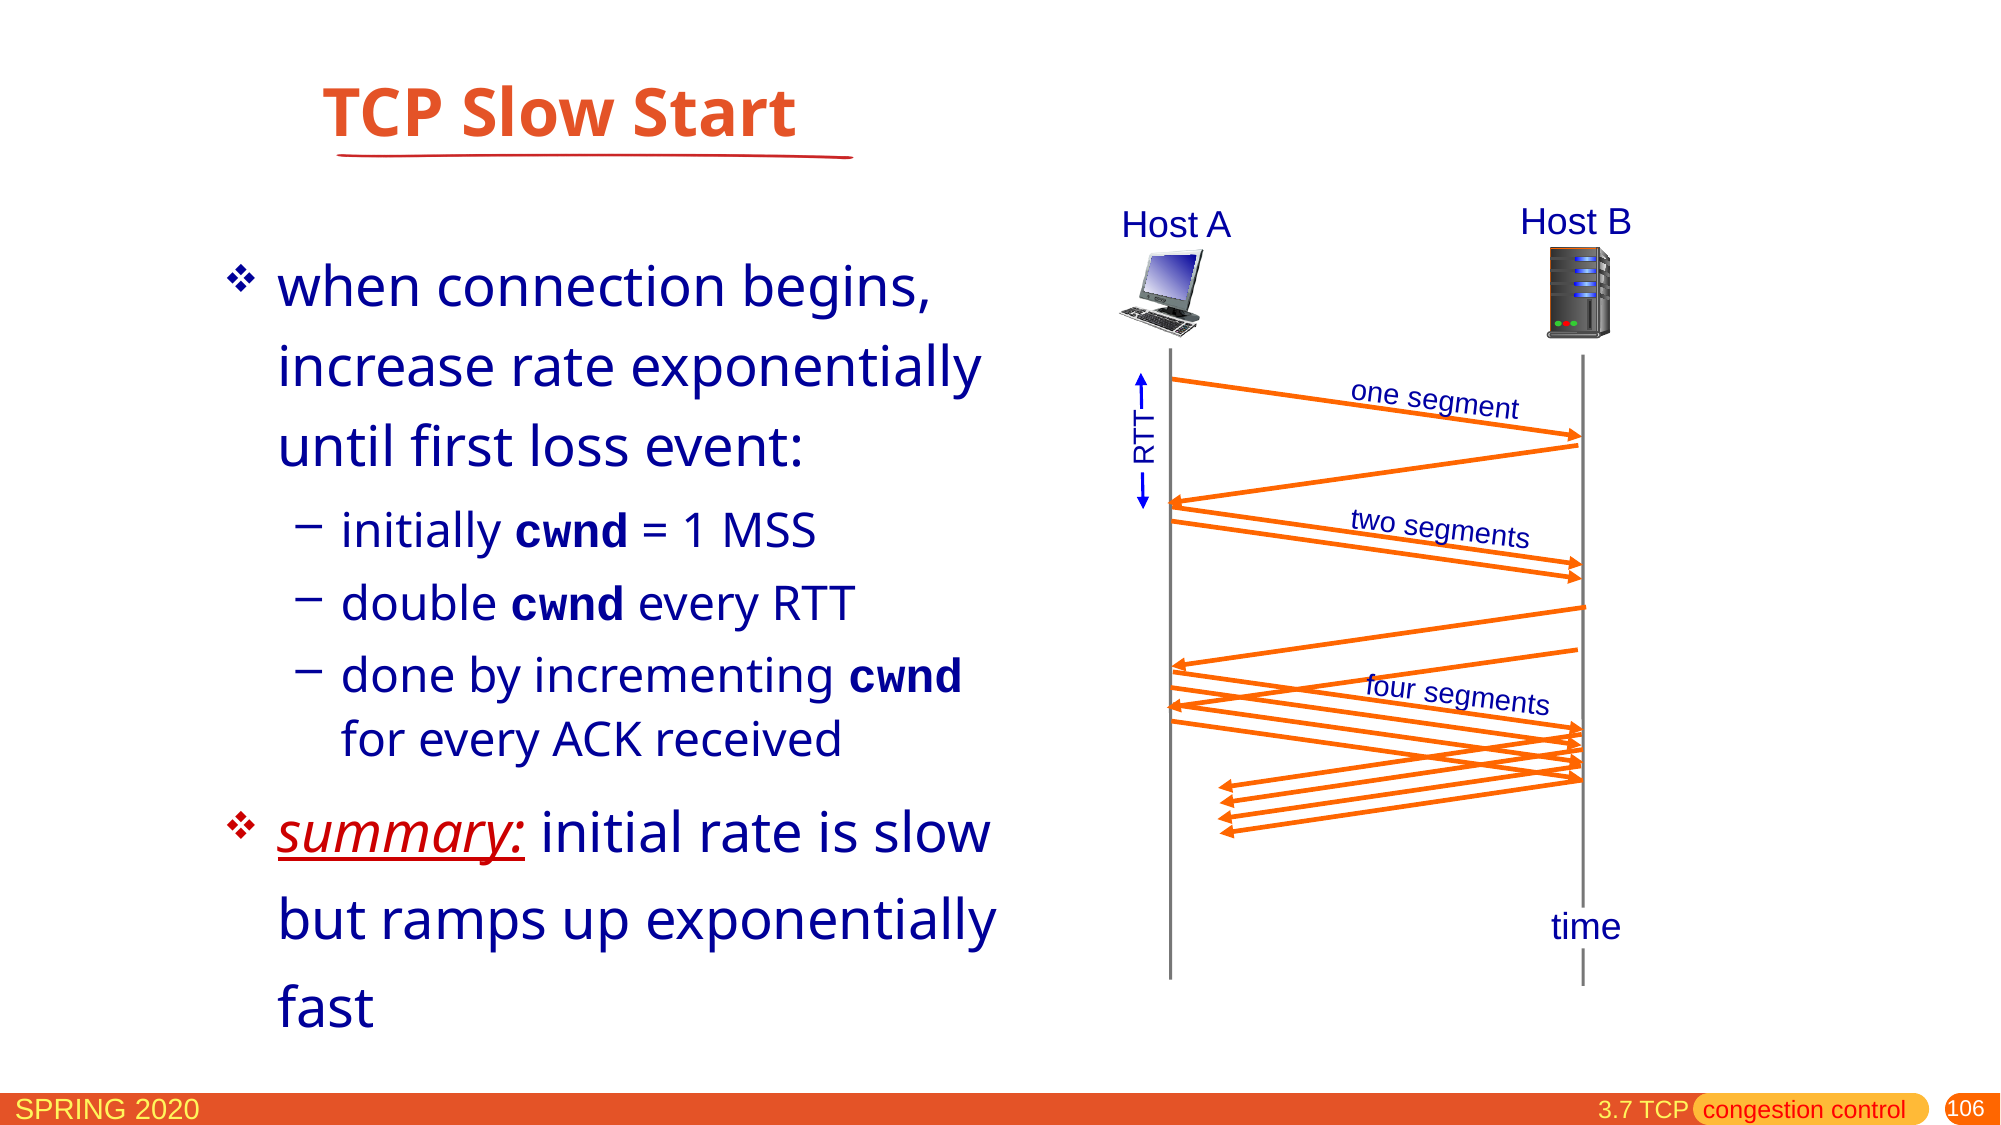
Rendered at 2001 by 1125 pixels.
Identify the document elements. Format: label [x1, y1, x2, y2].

text_box [1505, 189, 1648, 338]
list [208, 229, 1046, 1047]
text_box [1098, 192, 1247, 345]
picture [333, 151, 859, 162]
text_box [1583, 1086, 1934, 1125]
title [307, 24, 1583, 196]
text_box [1116, 348, 1638, 986]
